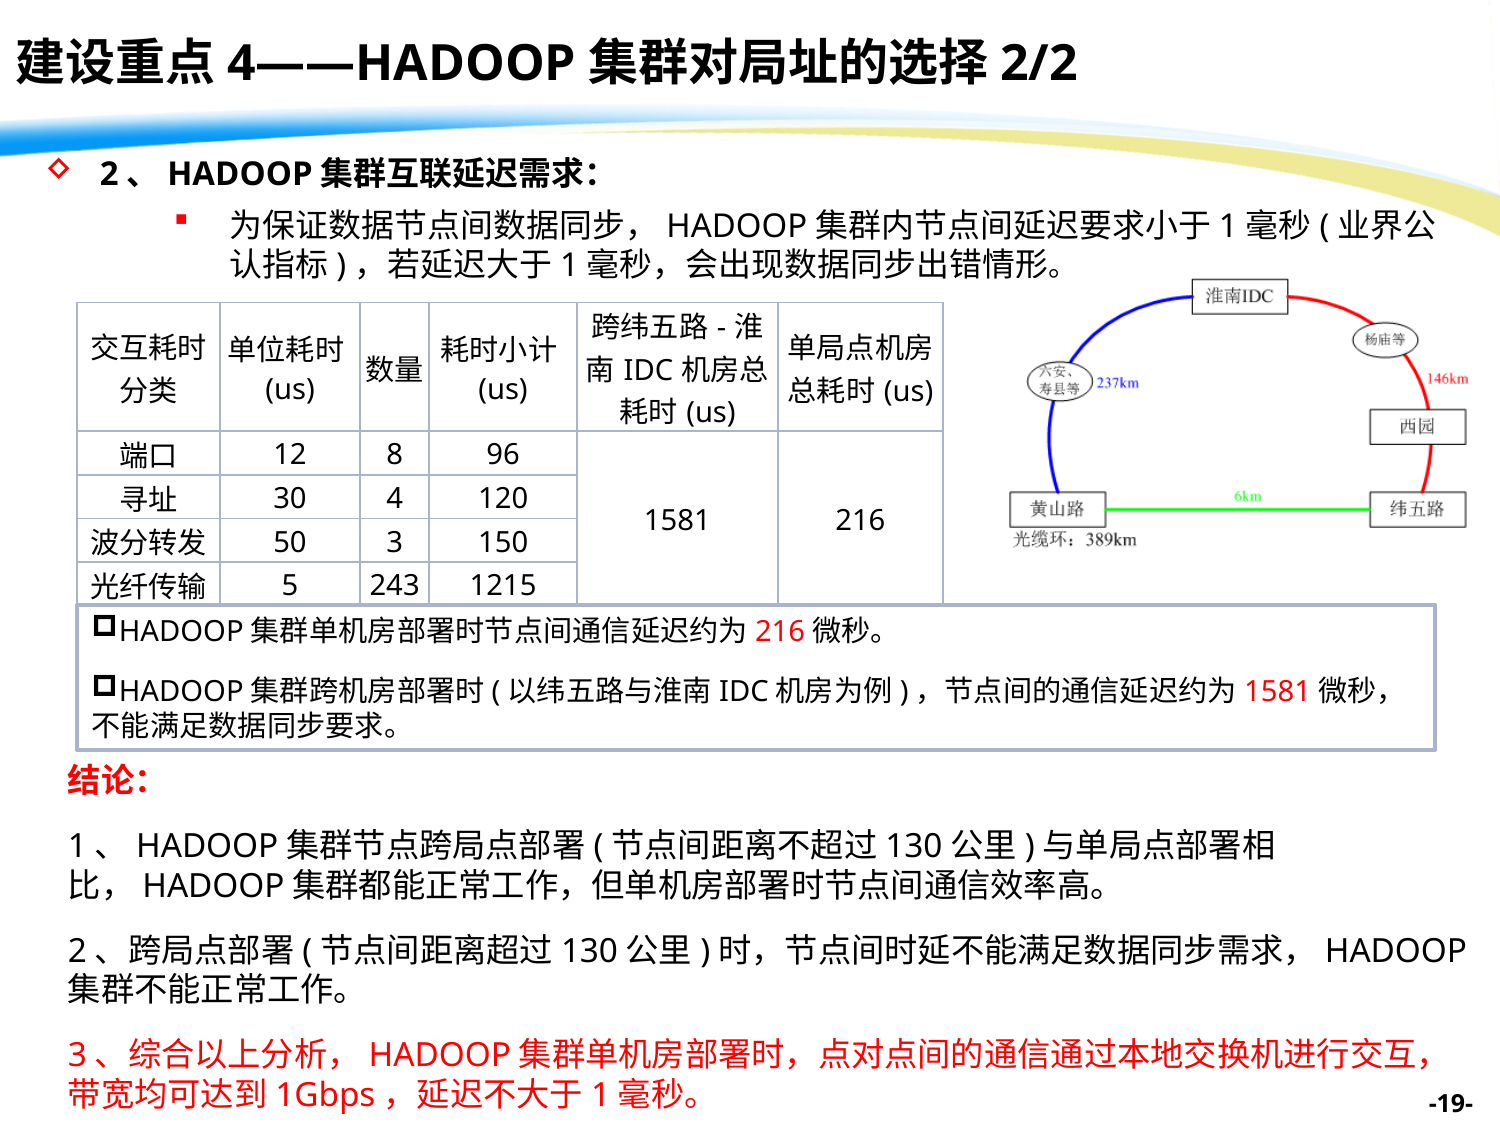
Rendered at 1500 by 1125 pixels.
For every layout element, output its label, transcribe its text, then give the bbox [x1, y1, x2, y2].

table_header 单位耗时(us) [221, 303, 359, 430]
picture [0, 0, 1500, 1125]
table_cell 120 [430, 476, 576, 518]
table_cell 1581 [578, 432, 777, 603]
table_cell 波分转发 [78, 519, 219, 561]
text_box HADOOP集群单机房部署时节点间通信延迟约为216微秒。 HADOOP集群跨机房部署时(以纬五路与淮南IDC机房为例)，节点间的通信延迟约为1581微秒，不能满足数据同步要求。 [75, 603, 1437, 751]
table_header 耗时小计(us) [430, 303, 576, 430]
table_cell 30 [221, 476, 359, 518]
table_cell 1215 [430, 563, 576, 603]
table_cell 50 [221, 519, 359, 561]
table_header 单局点机房总耗时(us) [779, 303, 942, 430]
text_box 2、HADOOP集群互联延迟需求： 为保证数据节点间数据同步，HADOOP集群内节点间延迟要求小于1毫秒(业界公认指标)，若延迟大于1毫秒，会出现数据同步出错情形。 [29, 125, 1471, 291]
table_cell 150 [430, 519, 576, 561]
table_cell 4 [361, 476, 428, 518]
table_cell 光纤传输 [78, 563, 219, 603]
table_cell 8 [361, 432, 428, 474]
table_cell 243 [361, 563, 428, 603]
table_cell 12 [221, 432, 359, 474]
table_cell 216 [779, 432, 942, 603]
table_cell 5 [221, 563, 359, 603]
title 建设重点4——HADOOP集群对局址的选择2/2 [0, 7, 1424, 115]
text_box 结论： 1、HADOOP集群节点跨局点部署(节点间距离不超过130公里)与单局点部署相比，HADOOP集群都能正常工作，但单机房部署时节点间通信效率高。 2、跨局点部署(节点间距离超过130公里)时，节点间时延不能满足数据同步需求，HADOOP集群不能正常工作。 3、综合以上分析，HADOOP集群单机房部署时，点对点间的通信通过本地交换机进行交互，带宽均可达到1Gbps，延迟不大于1毫秒。 [53, 751, 1489, 1121]
table_cell 寻址 [78, 476, 219, 518]
table_header 交互耗时分类 [78, 303, 219, 430]
table_cell 端口 [78, 432, 219, 474]
table_cell 96 [430, 432, 576, 474]
table_header 跨纬五路-淮南IDC机房总耗时(us) [578, 303, 777, 430]
table_cell 3 [361, 519, 428, 561]
table_header 数量 [361, 303, 428, 430]
